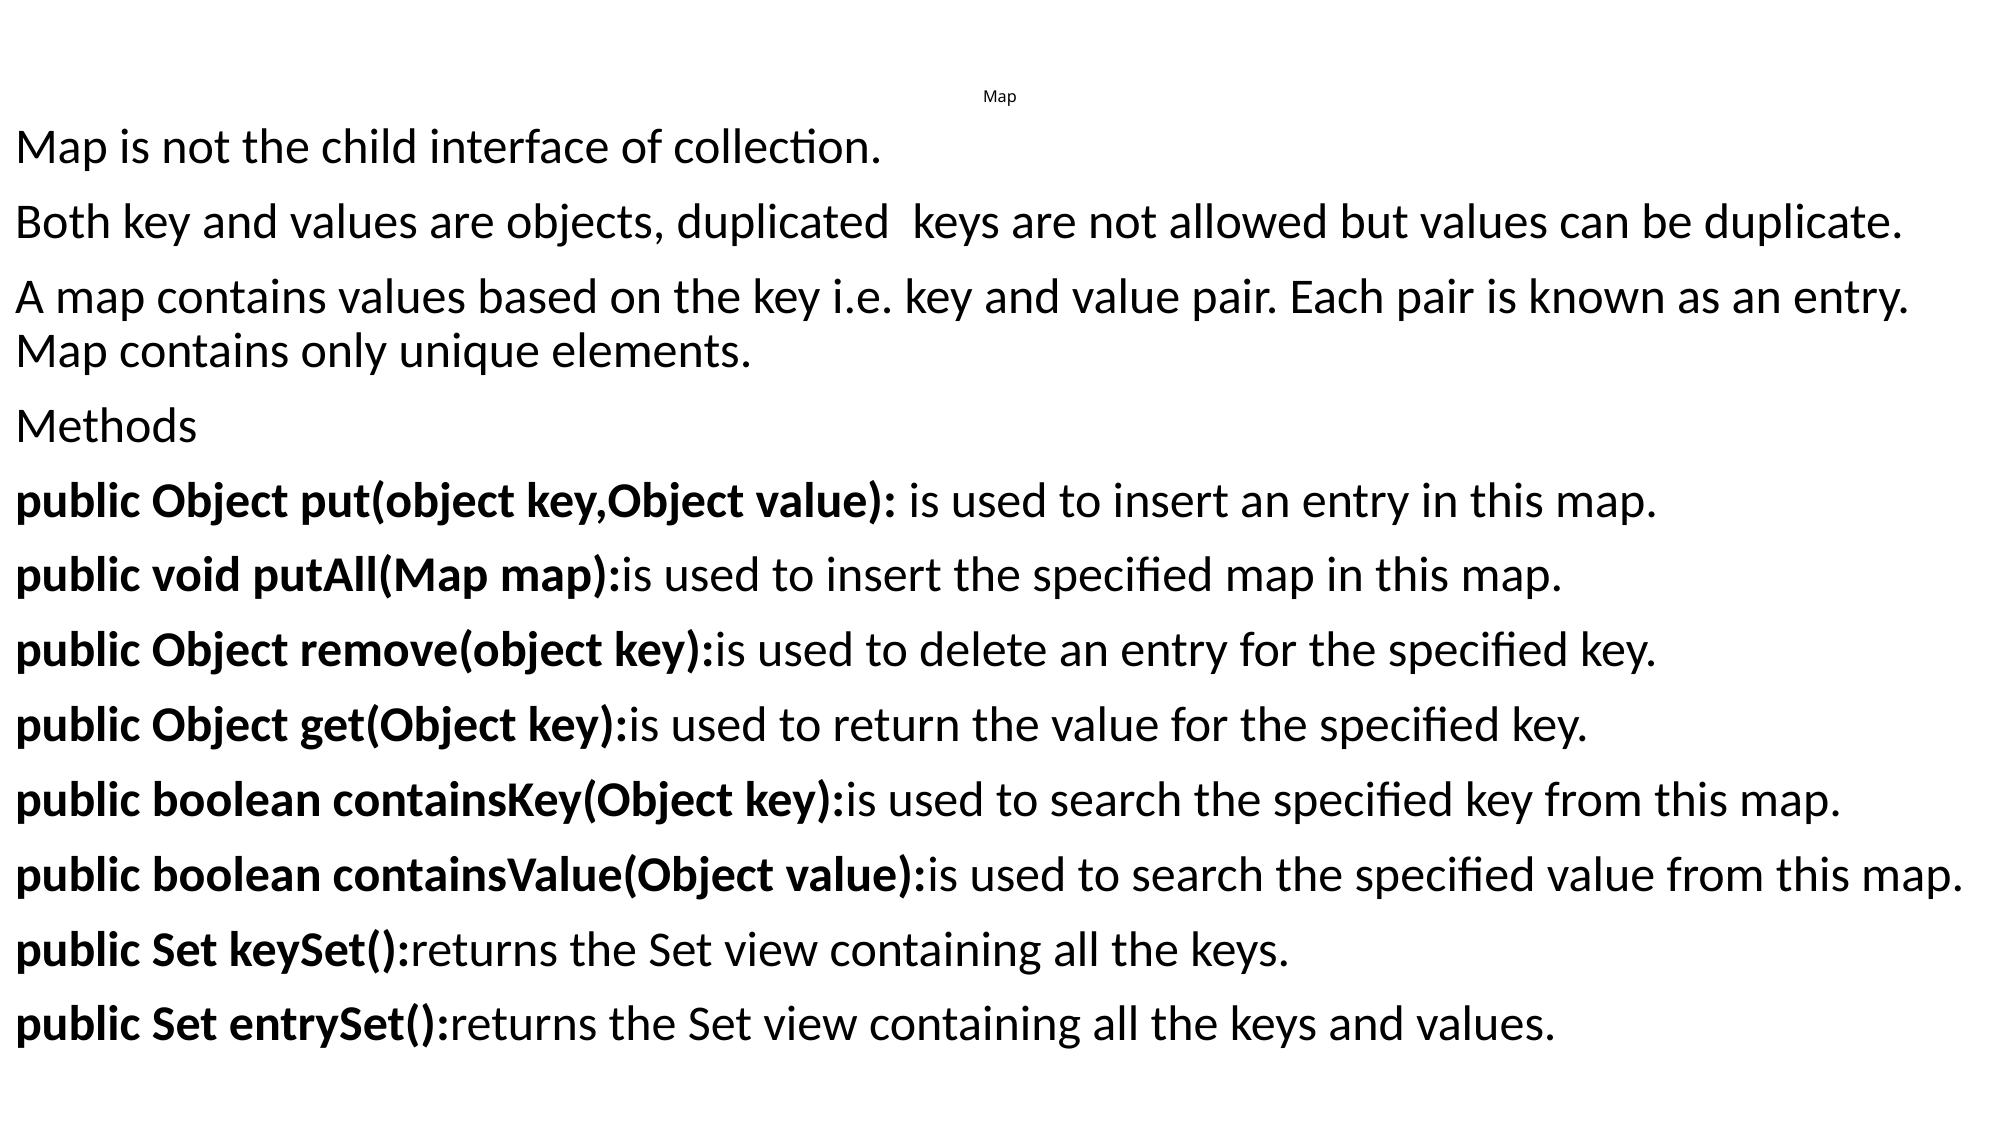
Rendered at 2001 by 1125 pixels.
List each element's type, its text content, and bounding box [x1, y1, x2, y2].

subtitle Map is not the child interface of collection. Both key and values are objects, duplicated keys are not allowed but values can be duplicate. A map contains values based on the key i.e. key and value pair. Each pair is known as an entry. Map contains only unique elements. Methods public Object put(object key,Object value): is used to insert an entry in this map. public void putAll(Map map):is used to insert the specified map in this map. public Object remove(object key):is used to delete an entry for the specified key. public Object get(Object key):is used to return the value for the specified key. public boolean containsKey(Object key):is used to search the specified key from this map. public boolean containsValue(Object value):is used to search the specified value from this map. public Set keySet():returns the Set view containing all the keys. public Set entrySet():returns the Set view containing all the keys and values. [0, 113, 2000, 1125]
title Map [249, 80, 1750, 113]
